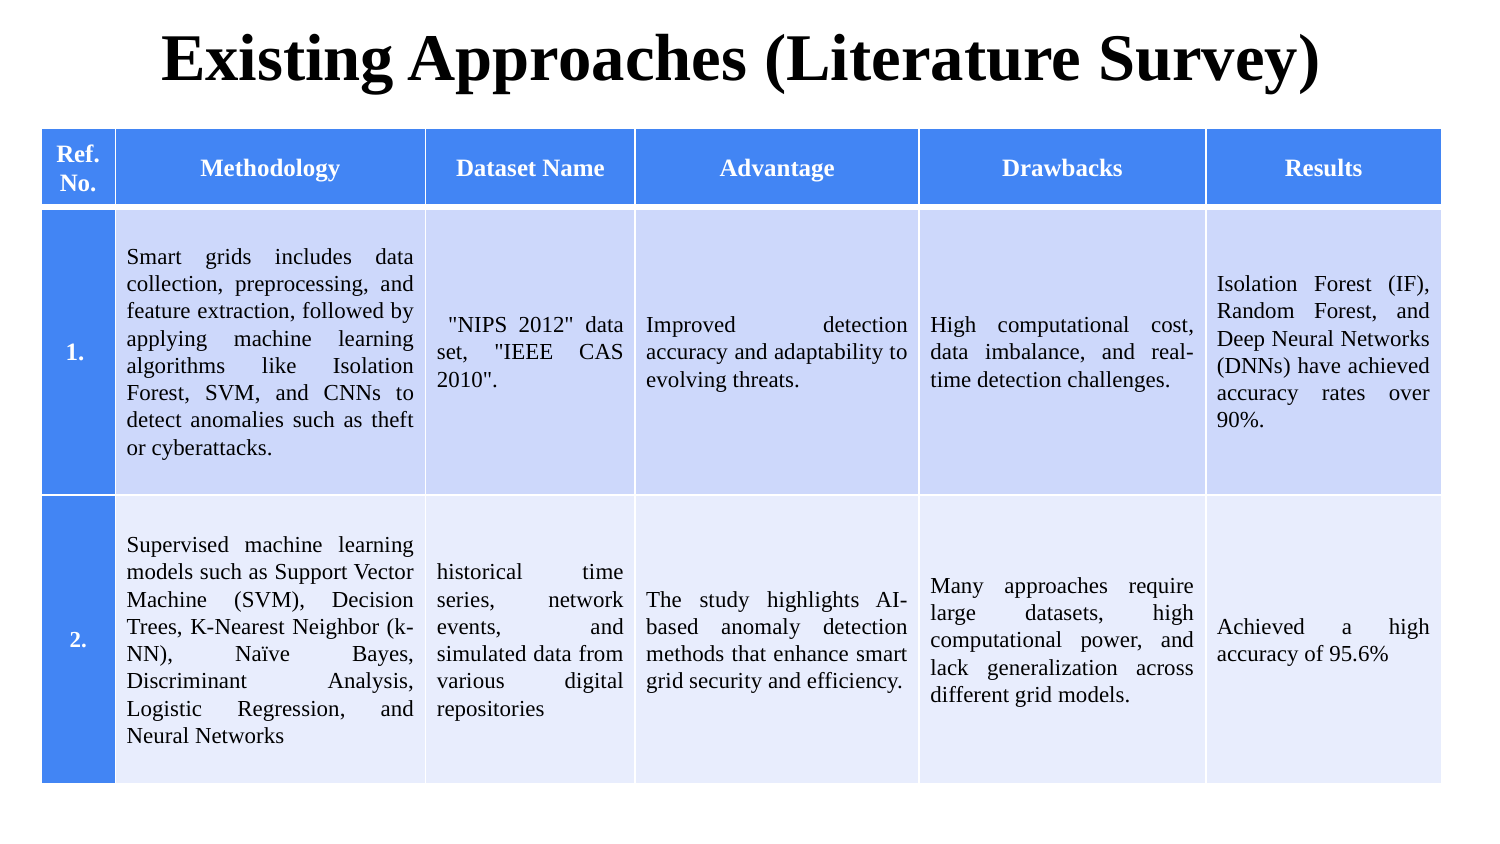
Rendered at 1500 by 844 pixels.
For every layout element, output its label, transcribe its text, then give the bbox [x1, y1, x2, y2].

table_header Advantage [636, 129, 918, 204]
table_cell 1. [42, 210, 115, 494]
table_header Ref. No. [42, 129, 115, 204]
table_header Methodology [116, 129, 425, 204]
table_header Dataset Name [426, 129, 634, 204]
table_cell Achieved a high accuracy of 95.6% [1207, 496, 1441, 783]
text_box Existing Approaches (Literature Survey) [0, 0, 1500, 129]
table_cell historical time series, network events, and simulated data from various digital repositories​ [426, 496, 634, 783]
table_cell Smart grids includes data collection, preprocessing, and feature extraction, followed by applying machine learning algorithms like Isolation Forest, SVM, and CNNs to detect anomalies such as theft or cyberattacks. [116, 210, 425, 494]
table_cell "NIPS 2012" data set, "IEEE CAS 2010". [426, 210, 634, 494]
table_cell Many approaches require large datasets, high computational power, and lack generalization across different grid models. [920, 496, 1205, 783]
table_cell Improved detection accuracy and adaptability to evolving threats. [636, 210, 918, 494]
table_cell High computational cost, data imbalance, and real-time detection challenges. [920, 210, 1205, 494]
table_header Drawbacks [920, 129, 1205, 204]
table_cell Supervised machine learning models such as Support Vector Machine (SVM), Decision Trees, K-Nearest Neighbor (k-NN), Naïve Bayes, Discriminant Analysis, Logistic Regression, and Neural Networks​ [116, 496, 425, 783]
table_cell Isolation Forest (IF), Random Forest, and Deep Neural Networks (DNNs) have achieved accuracy rates over 90%. [1207, 210, 1441, 494]
table_header Results [1207, 129, 1441, 204]
table_cell 2. [42, 496, 115, 783]
table_cell The study highlights AI-based anomaly detection methods that enhance smart grid security and efficiency. [636, 496, 918, 783]
